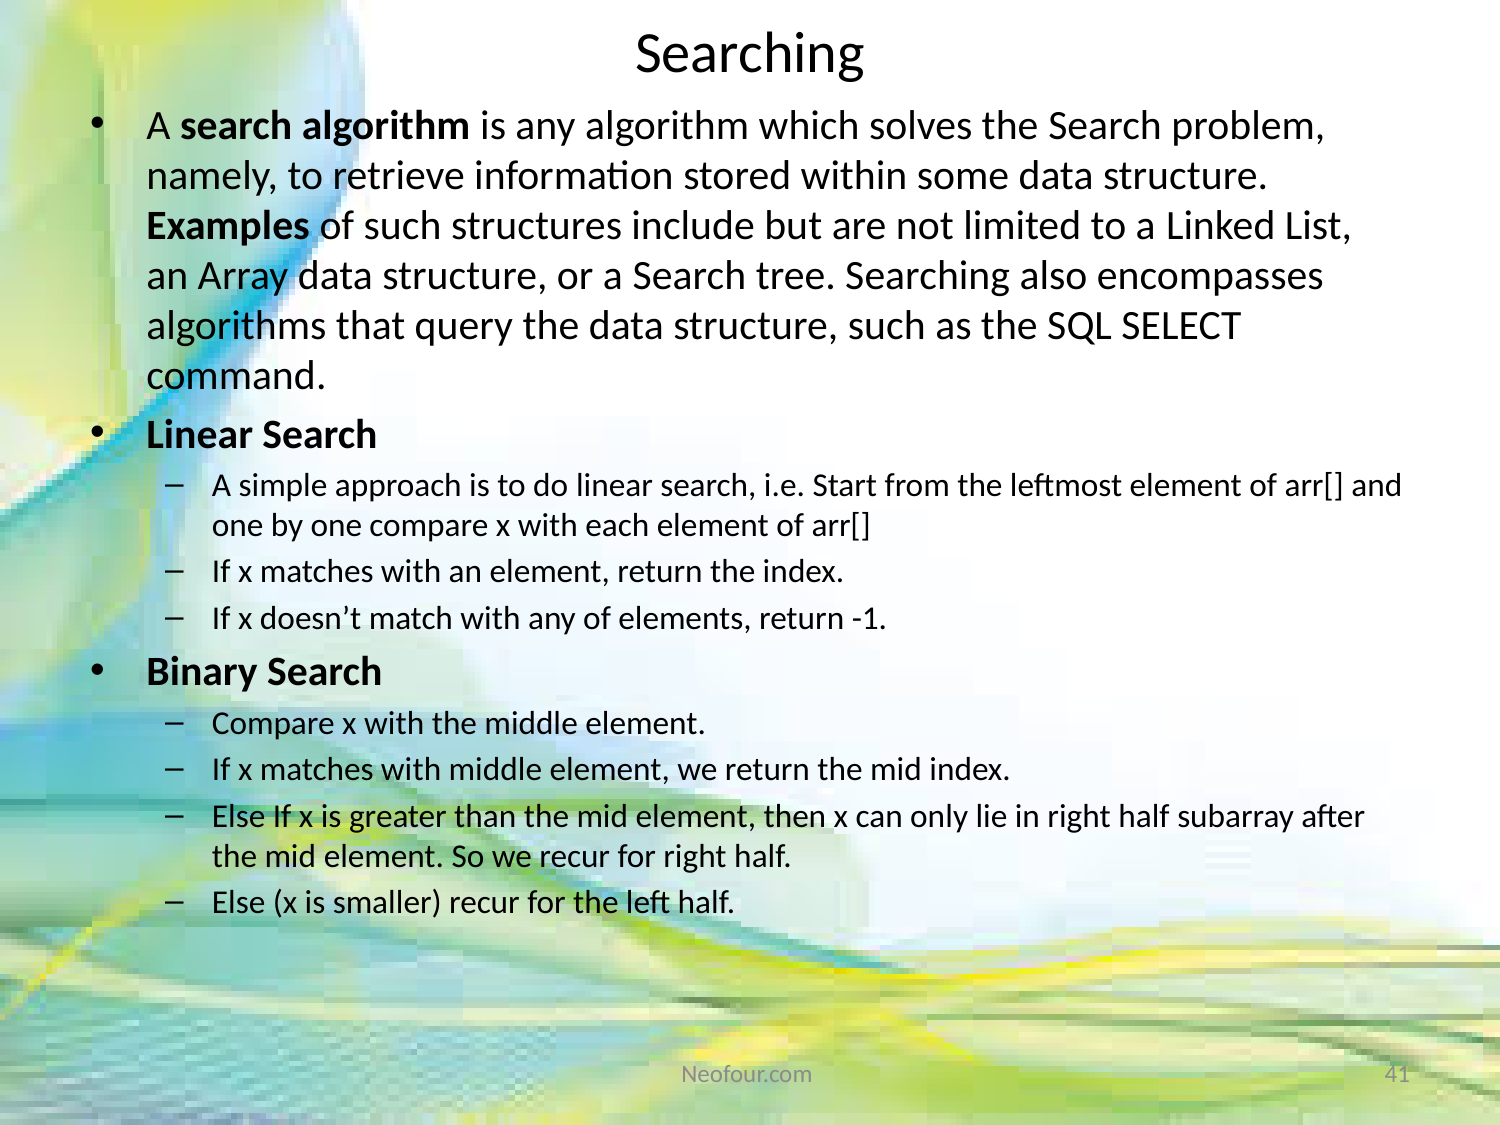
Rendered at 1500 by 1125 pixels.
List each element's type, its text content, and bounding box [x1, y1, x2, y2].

list A search algorithm is any algorithm which solves the Search problem, namely, to retrieve information stored within some data structure. Examples of such structures include but are not limited to a Linked List, an Array data structure, or a Search tree. Searching also encompasses algorithms that query the data structure, such as the SQL SELECT command. Linear Search A simple approach is to do linear search, i.e. Start from the leftmost element of arr[] and one by one compare x with each element of arr[] If x matches with an element, return the index. If x doesn’t match with any of elements, return -1. Binary Search Compare x with the middle element. If x matches with middle element, we return the mid index. Else If x is greater than the mid element, then x can only lie in right half subarray after the mid element. So we recur for right half. Else (x is smaller) recur for the left half. [75, 90, 1425, 1005]
title Searching [75, 19, 1425, 79]
slide_number 41 [1074, 1042, 1425, 1103]
footer Neofour.com [512, 1042, 988, 1103]
picture [0, 0, 1500, 1125]
